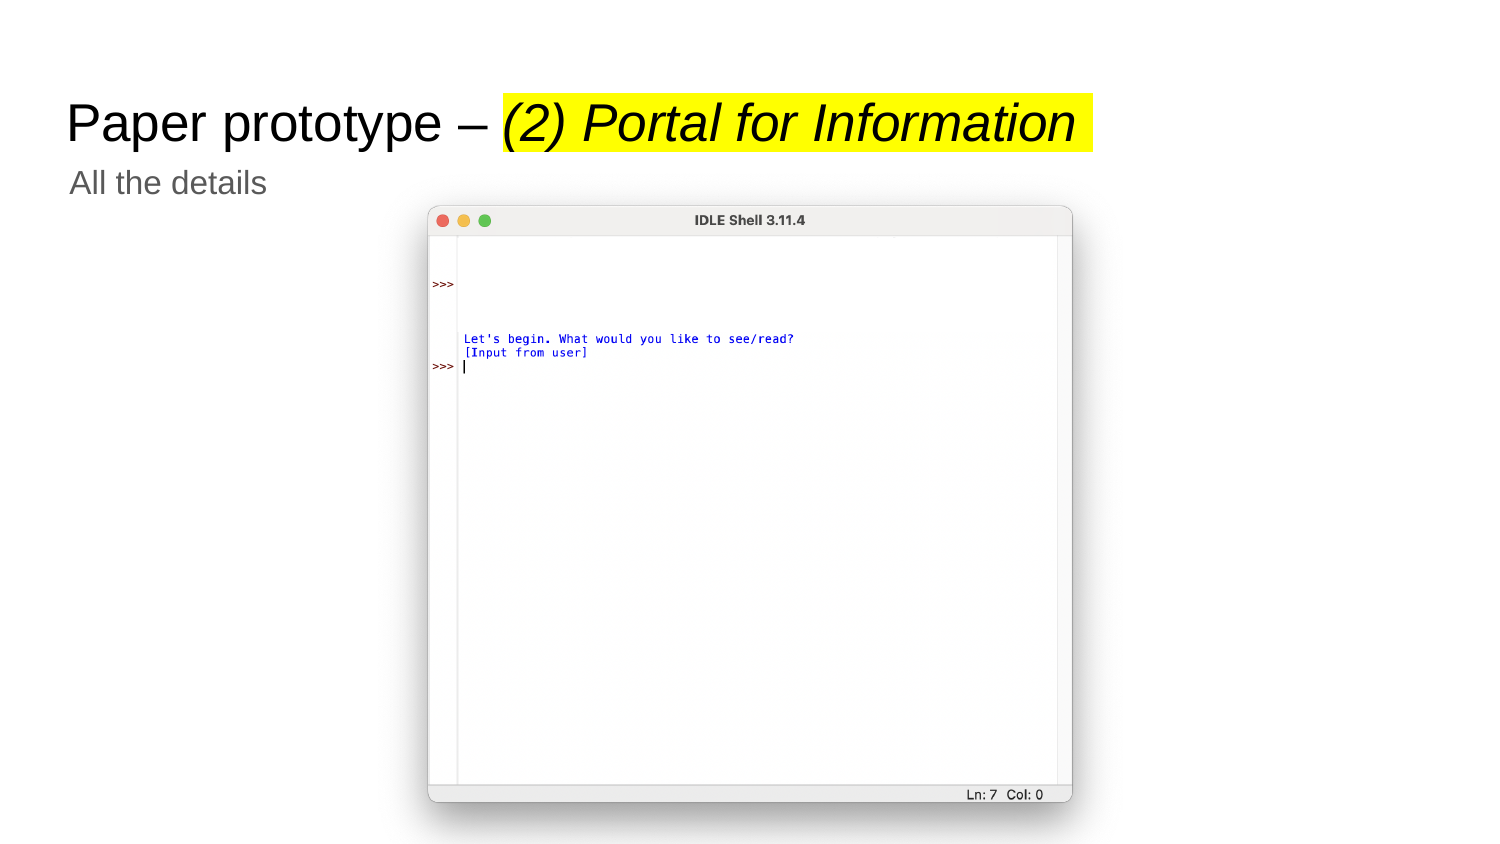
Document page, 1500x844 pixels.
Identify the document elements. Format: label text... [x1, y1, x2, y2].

title Paper prototype – (2) Portal for Information [51, 72, 1449, 167]
picture [368, 166, 1131, 844]
text_box All the details [54, 146, 595, 216]
